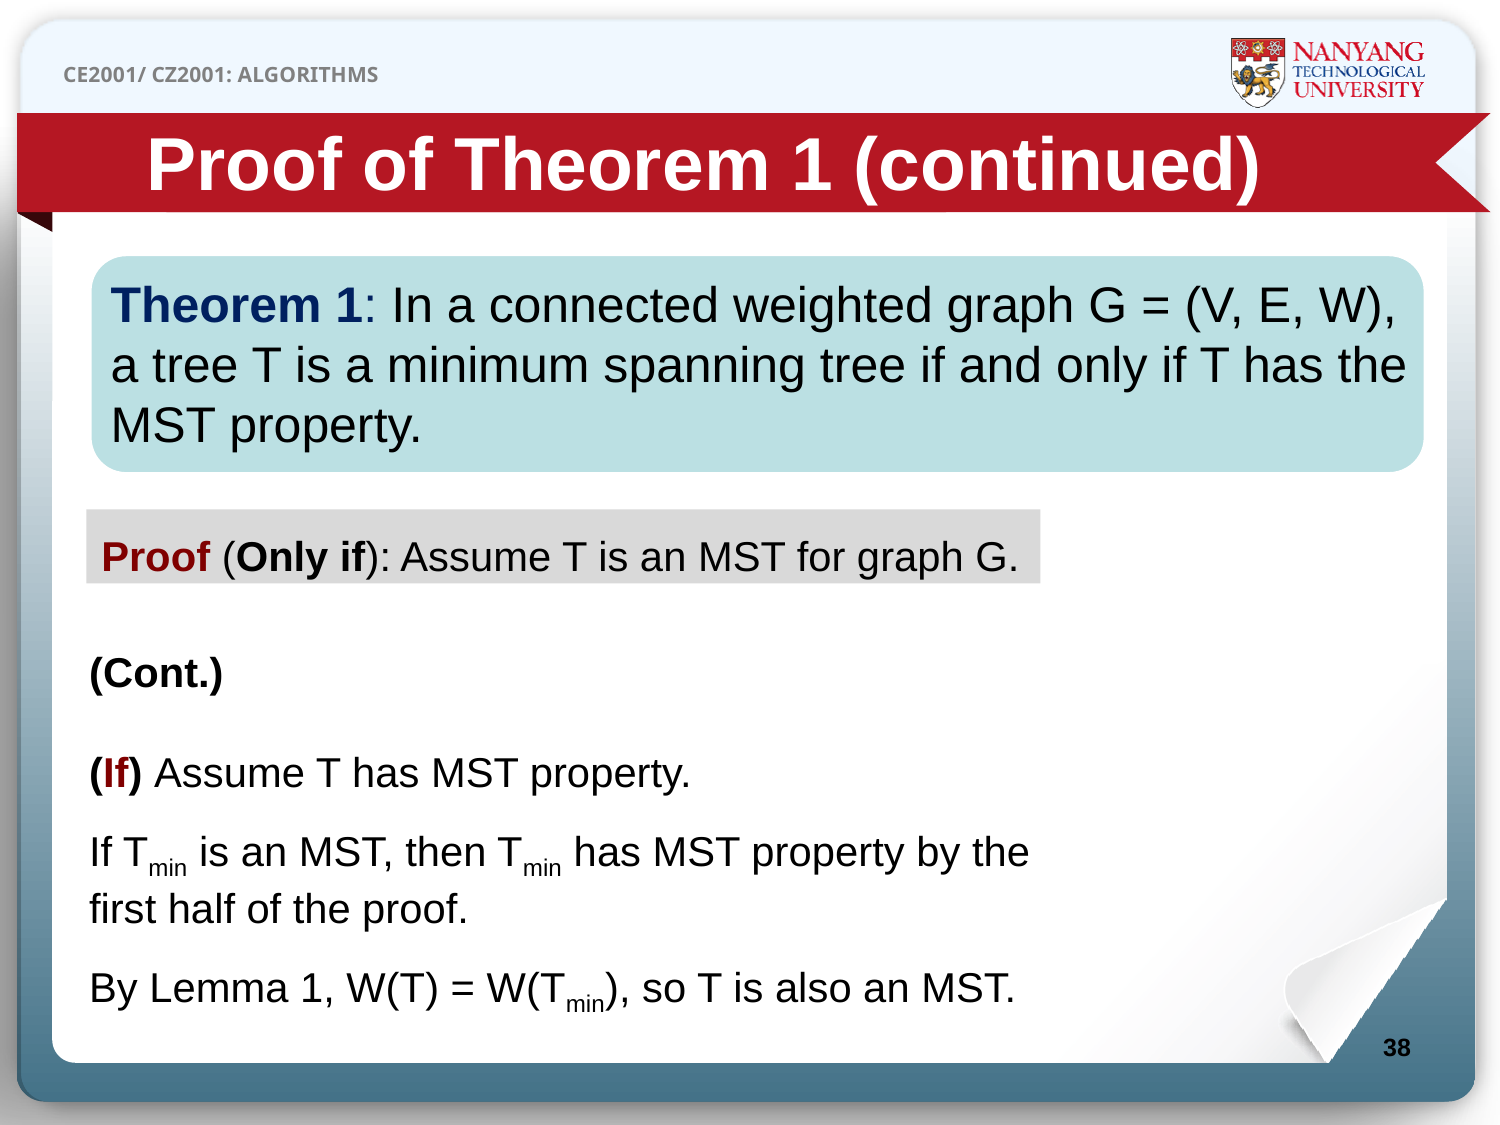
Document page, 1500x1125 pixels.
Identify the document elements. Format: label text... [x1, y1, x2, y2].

picture [0, 0, 1500, 1125]
text_box Theorem 1: In a connected weighted graph G = (V, E, W), a tree T is a minimum spanning tree if and only if T has the MST property. [95, 265, 1437, 460]
list Proof of Theorem 1 (continued) [55, 119, 1355, 201]
text_box (Cont.) (If) Assume T has MST property. If Tmin is an MST, then Tmin has MST property by the first half of the proof. By Lemma 1, W(T) = W(Tmin), so T is also an MST. [74, 638, 1081, 1036]
text_box [97, 252, 1418, 265]
text_box [87, 267, 1421, 477]
list Proof (Only if): Assume T is an MST for graph G. [86, 509, 1041, 584]
